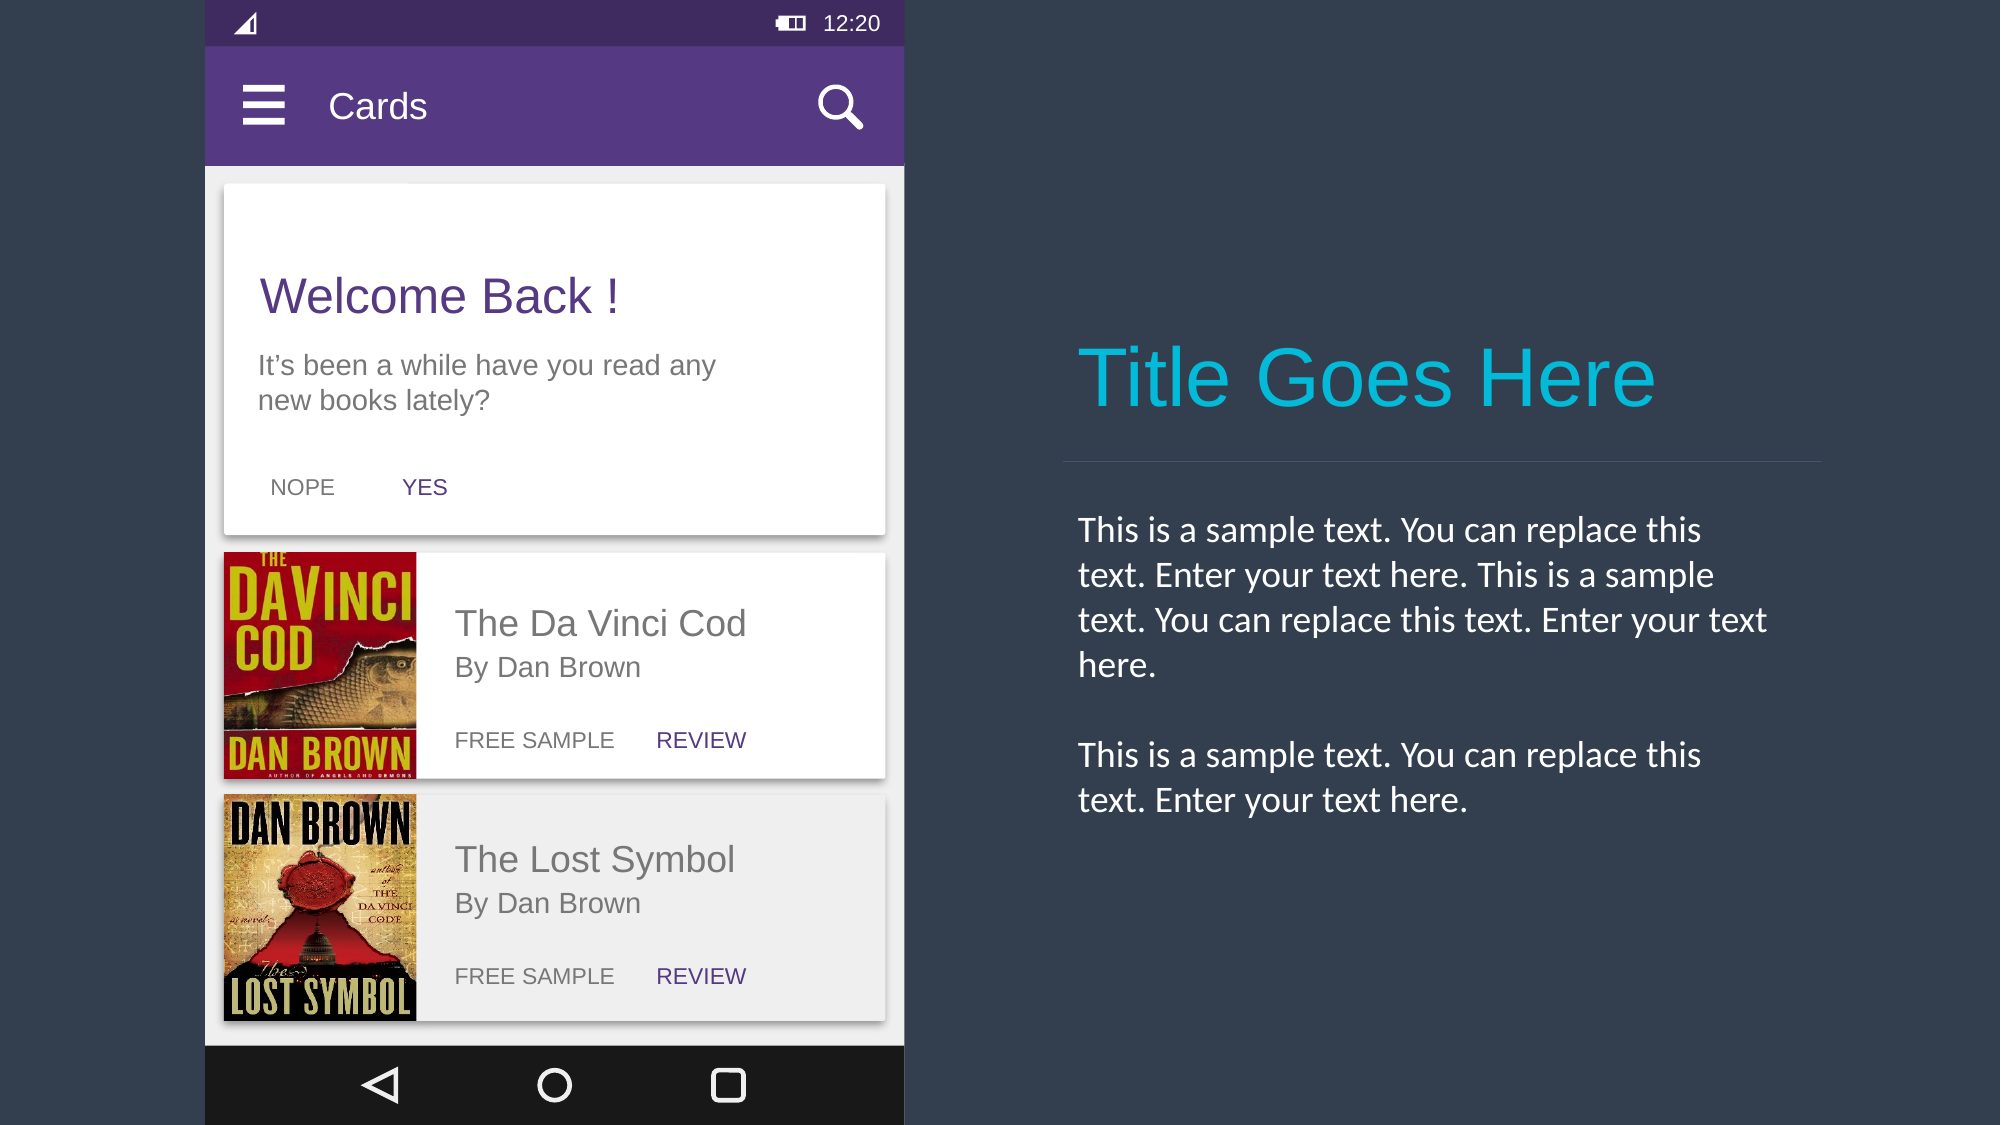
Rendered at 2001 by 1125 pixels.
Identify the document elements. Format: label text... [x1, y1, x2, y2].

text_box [223, 183, 886, 536]
text_box Title Goes Here [1063, 315, 1822, 431]
text_box [233, 11, 257, 35]
text_box [204, 45, 905, 167]
text_box [818, 84, 864, 130]
text_box [775, 15, 798, 31]
text_box [204, 167, 905, 1125]
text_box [205, 1045, 905, 1125]
text_box Cards [313, 74, 558, 135]
text_box [204, 0, 905, 45]
text_box This is a sample text. You can replace this text. Enter your text here. This is a sample text. You can replace this text. Enter your text here. This is a sample text. You can replace this text. Enter your text here. [1063, 497, 1785, 872]
text_box 12:20 [798, 1, 896, 44]
text_box [243, 117, 285, 125]
text_box [243, 84, 285, 92]
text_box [223, 552, 886, 779]
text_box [223, 794, 886, 1021]
text_box [243, 101, 285, 109]
